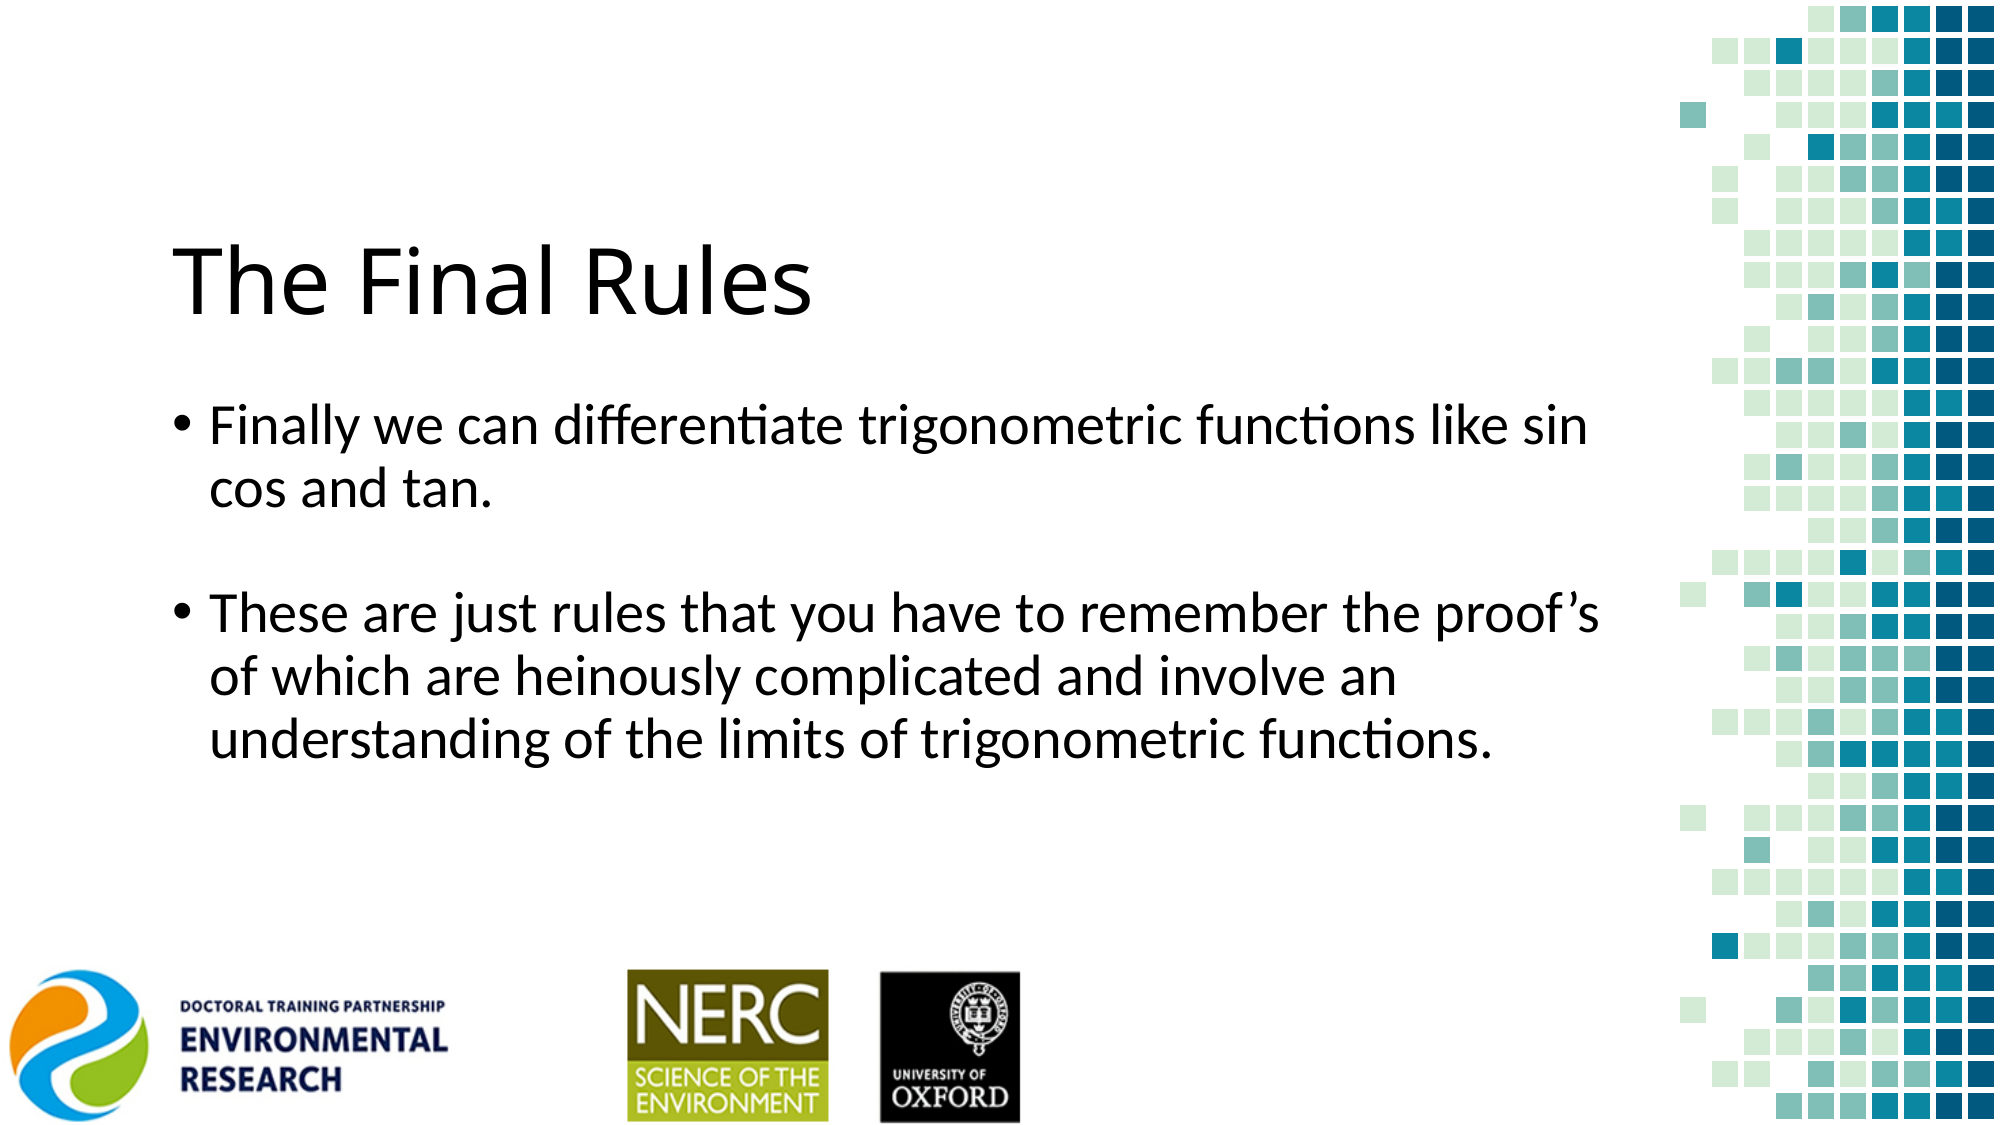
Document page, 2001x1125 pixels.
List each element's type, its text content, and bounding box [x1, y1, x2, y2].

list Finally we can differentiate trigonometric functions like sin cos and tan. These are just rules that you have to remember the proof’s of which are heinously complicated and involve an understanding of the limits of trigonometric functions. [157, 379, 1636, 964]
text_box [0, 964, 1676, 1125]
title The Final Rules [157, 161, 1636, 350]
